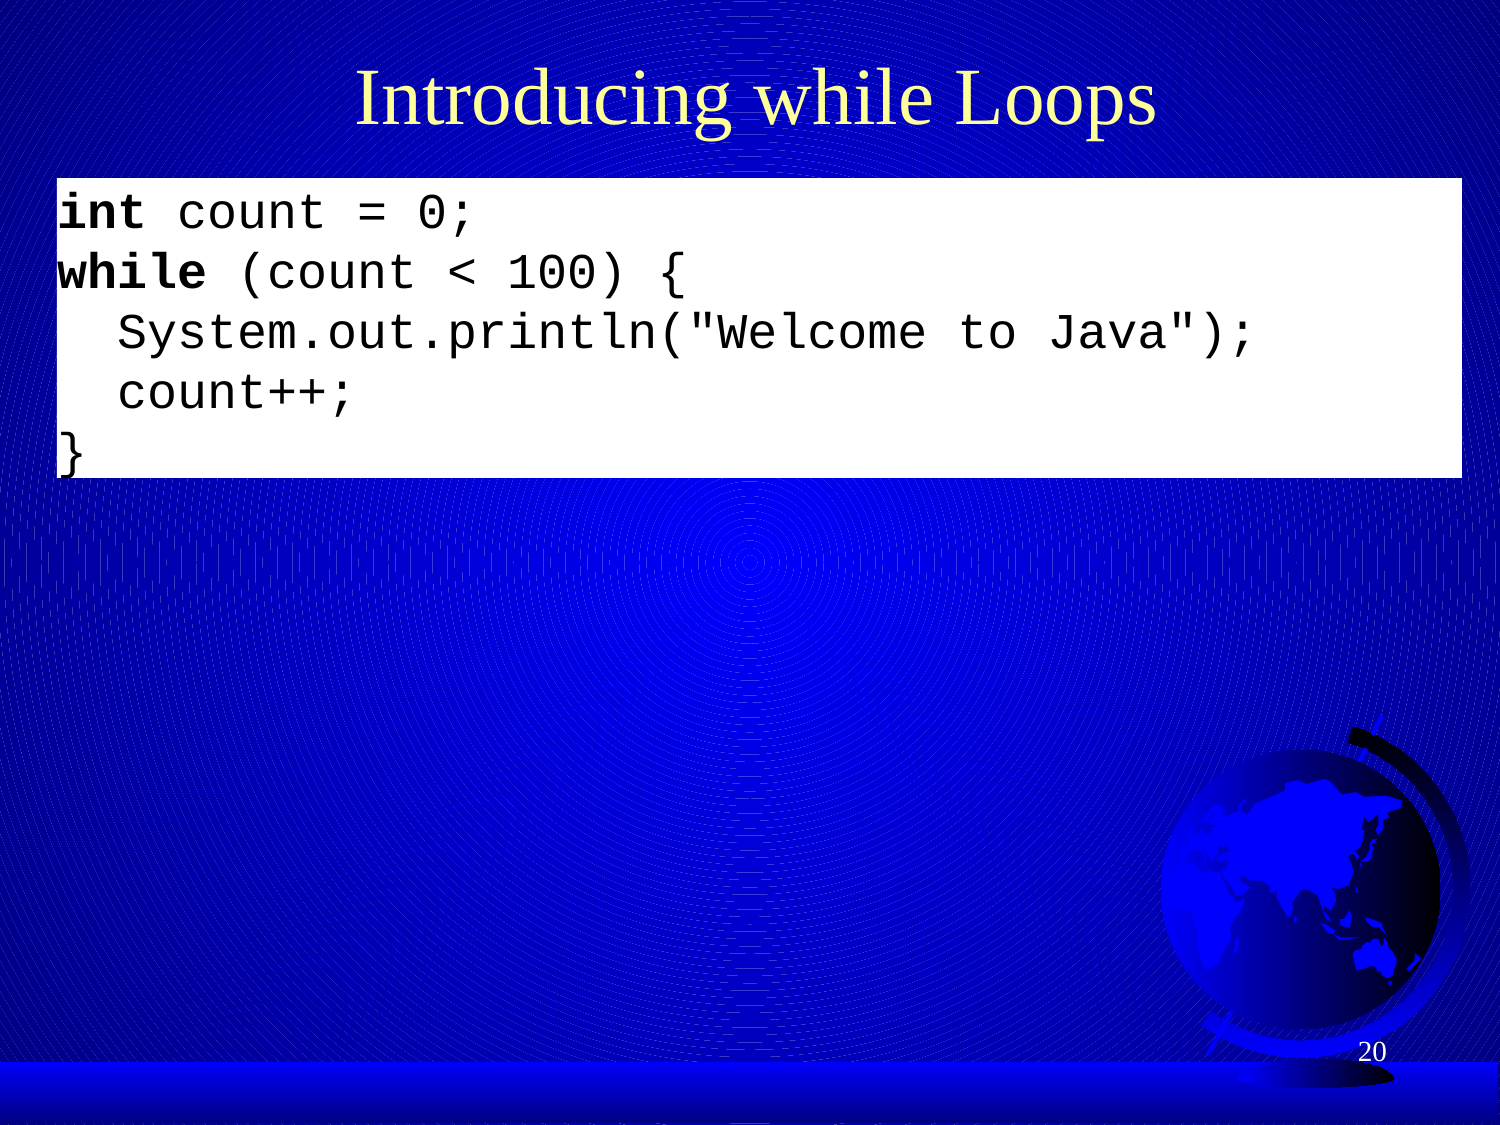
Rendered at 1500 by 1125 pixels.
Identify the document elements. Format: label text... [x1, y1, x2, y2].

title Introducing while Loops [87, 36, 1425, 148]
slide_number 20 [1074, 1025, 1388, 1074]
text_box int count = 0; while (count < 100) { System.out.println("Welcome to Java"); count++; } [56, 178, 1462, 478]
